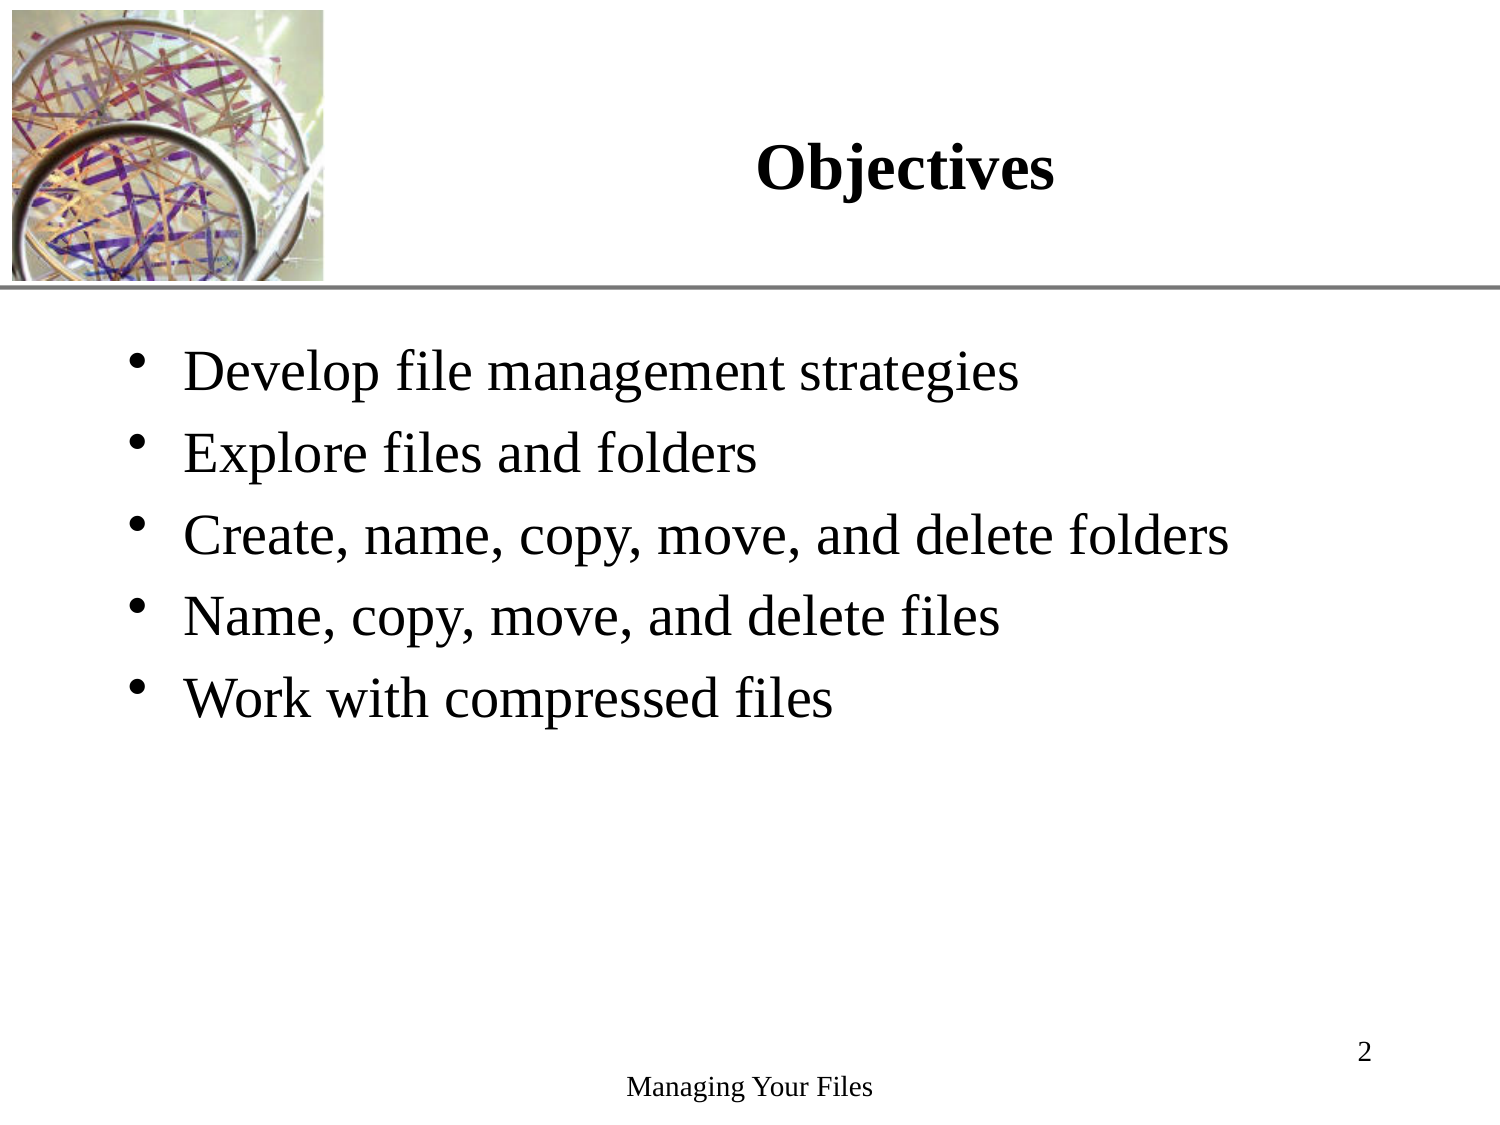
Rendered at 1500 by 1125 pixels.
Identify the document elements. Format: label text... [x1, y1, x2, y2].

list Develop file management strategies Explore files and folders Create, name, copy, move, and delete folders Name, copy, move, and delete files Work with compressed files [112, 324, 1388, 1001]
title Objectives [337, 62, 1476, 263]
picture [12, 10, 325, 281]
footer Managing Your Files [512, 1024, 988, 1101]
slide_number 2 [1074, 1024, 1388, 1101]
